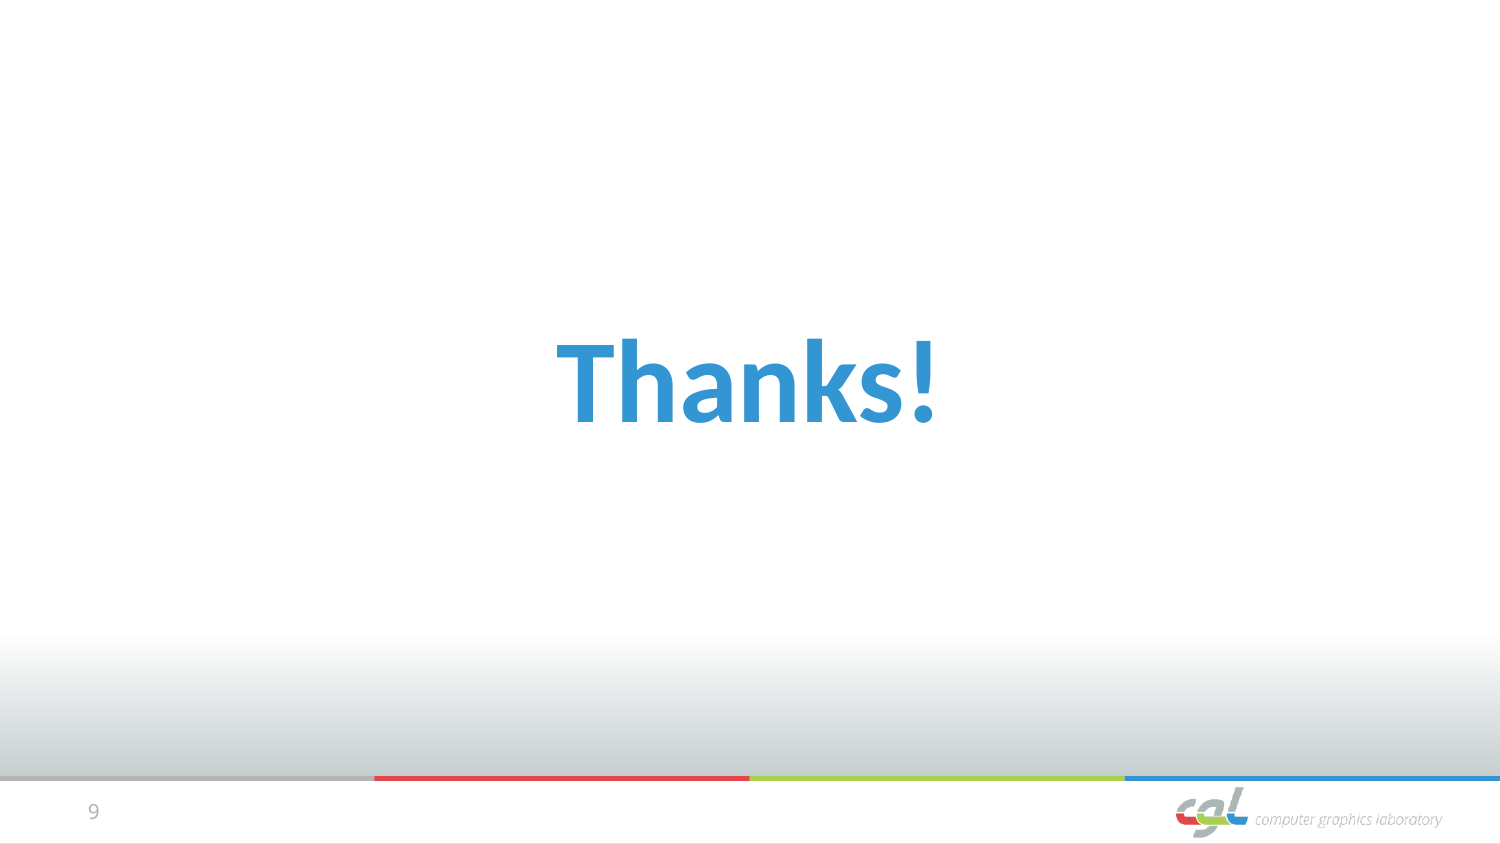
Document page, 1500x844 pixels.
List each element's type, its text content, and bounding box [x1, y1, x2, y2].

slide_number ‹#› [52, 800, 136, 824]
title Thanks! [52, 258, 1448, 486]
picture [0, 776, 1500, 844]
